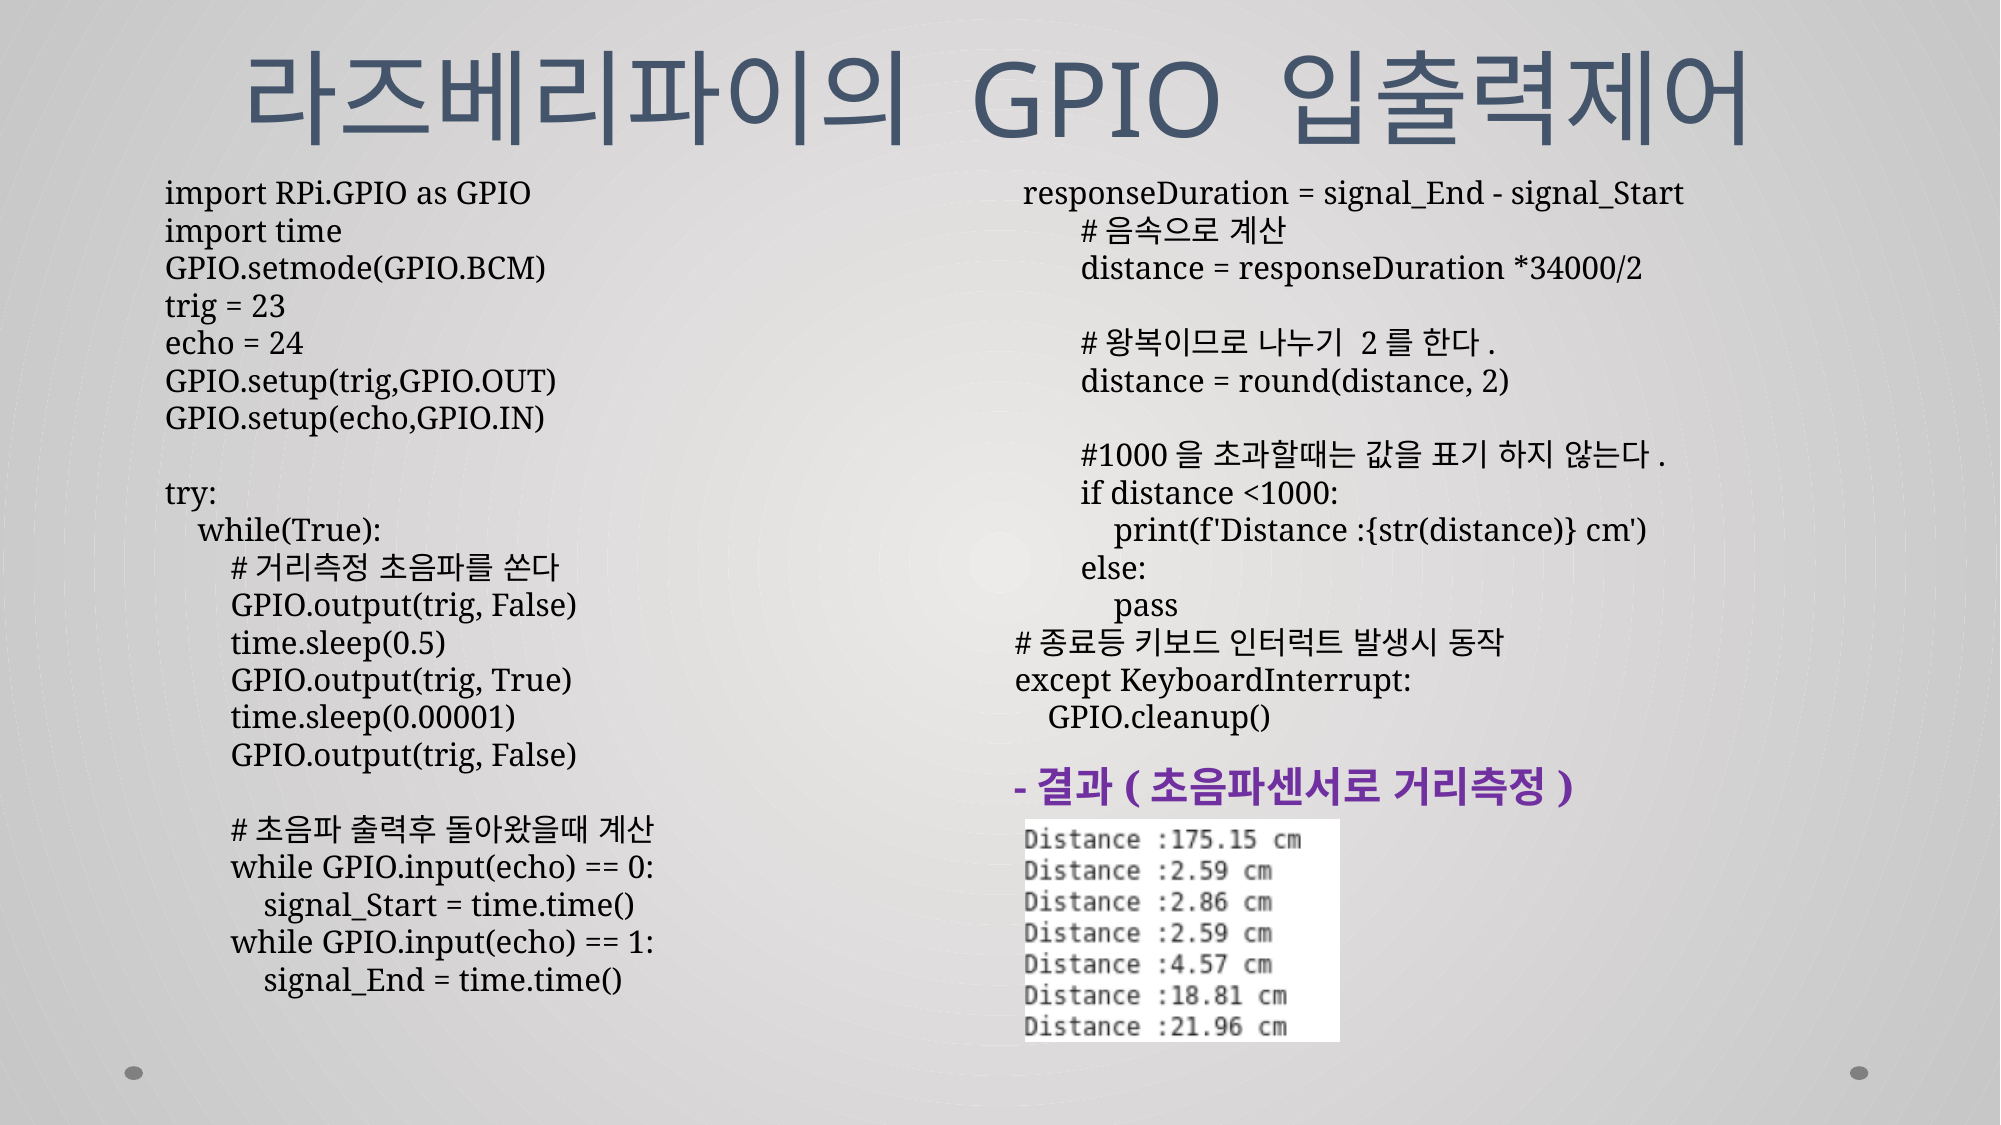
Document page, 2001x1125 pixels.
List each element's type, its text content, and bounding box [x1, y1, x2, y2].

text_box -결과(초음파센서로 거리측정) [999, 753, 1681, 819]
text_box responseDuration = signal_End - signal_Start #음속으로 계산 distance = responseDuration *34000/2 #왕복이므로 나누기 2를 한다. distance = round(distance, 2) #1000을 초과할때는 값을 표기 하지 않는다. if distance <1000: print(f'Distance :{str(distance)} cm') else: pass #종료등 키보드 인터럭트 발생시 동작 except KeyboardInterrupt: GPIO.cleanup() [999, 166, 1850, 743]
text_box import RPi.GPIO as GPIO import time GPIO.setmode(GPIO.BCM) trig = 23 echo = 24 GPIO.setup(trig,GPIO.OUT) GPIO.setup(echo,GPIO.IN) try: while(True): #거리측정 초음파를 쏜다 GPIO.output(trig, False) time.sleep(0.5) GPIO.output(trig, True) time.sleep(0.00001) GPIO.output(trig, False) #초음파 출력후 돌아왔을때 계산 while GPIO.input(echo) == 0: signal_Start = time.time() while GPIO.input(echo) == 1: signal_End = time.time() [149, 166, 1000, 1043]
picture [1025, 819, 1340, 1042]
title 라즈베리파이의 GPIO 입출력제어 [150, 31, 1850, 166]
